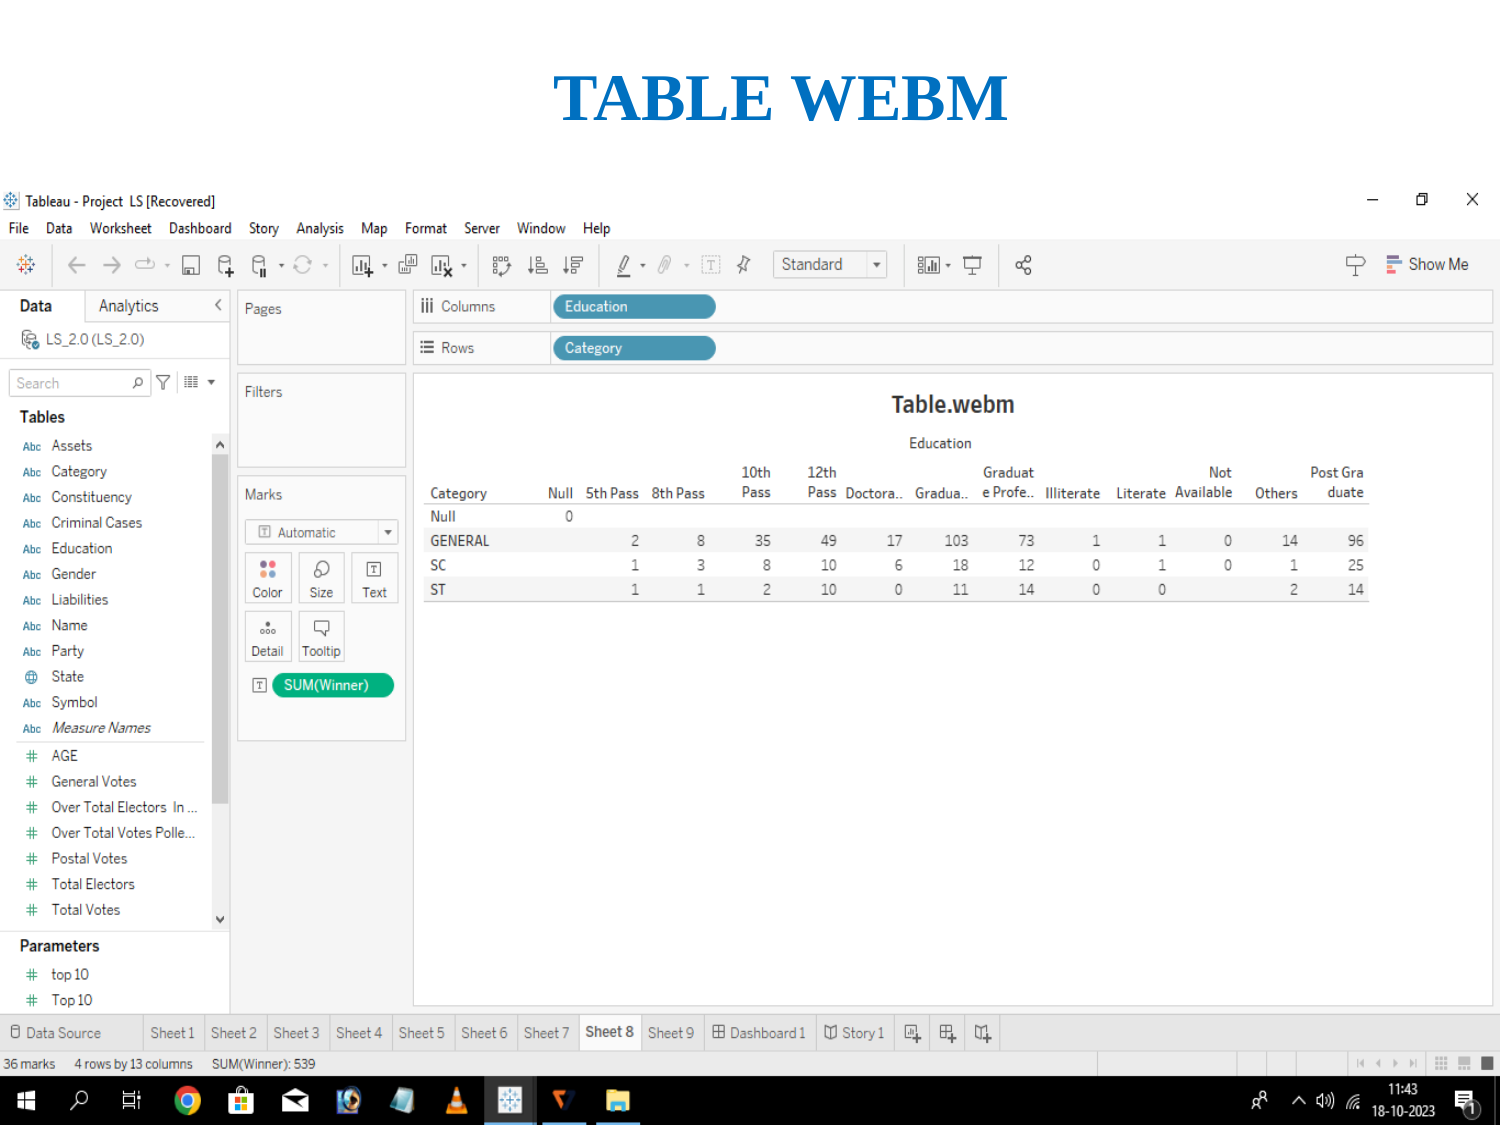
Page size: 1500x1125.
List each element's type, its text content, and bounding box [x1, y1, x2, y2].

picture [0, 187, 1500, 1125]
text_box TABLE WEBM [538, 46, 1231, 142]
